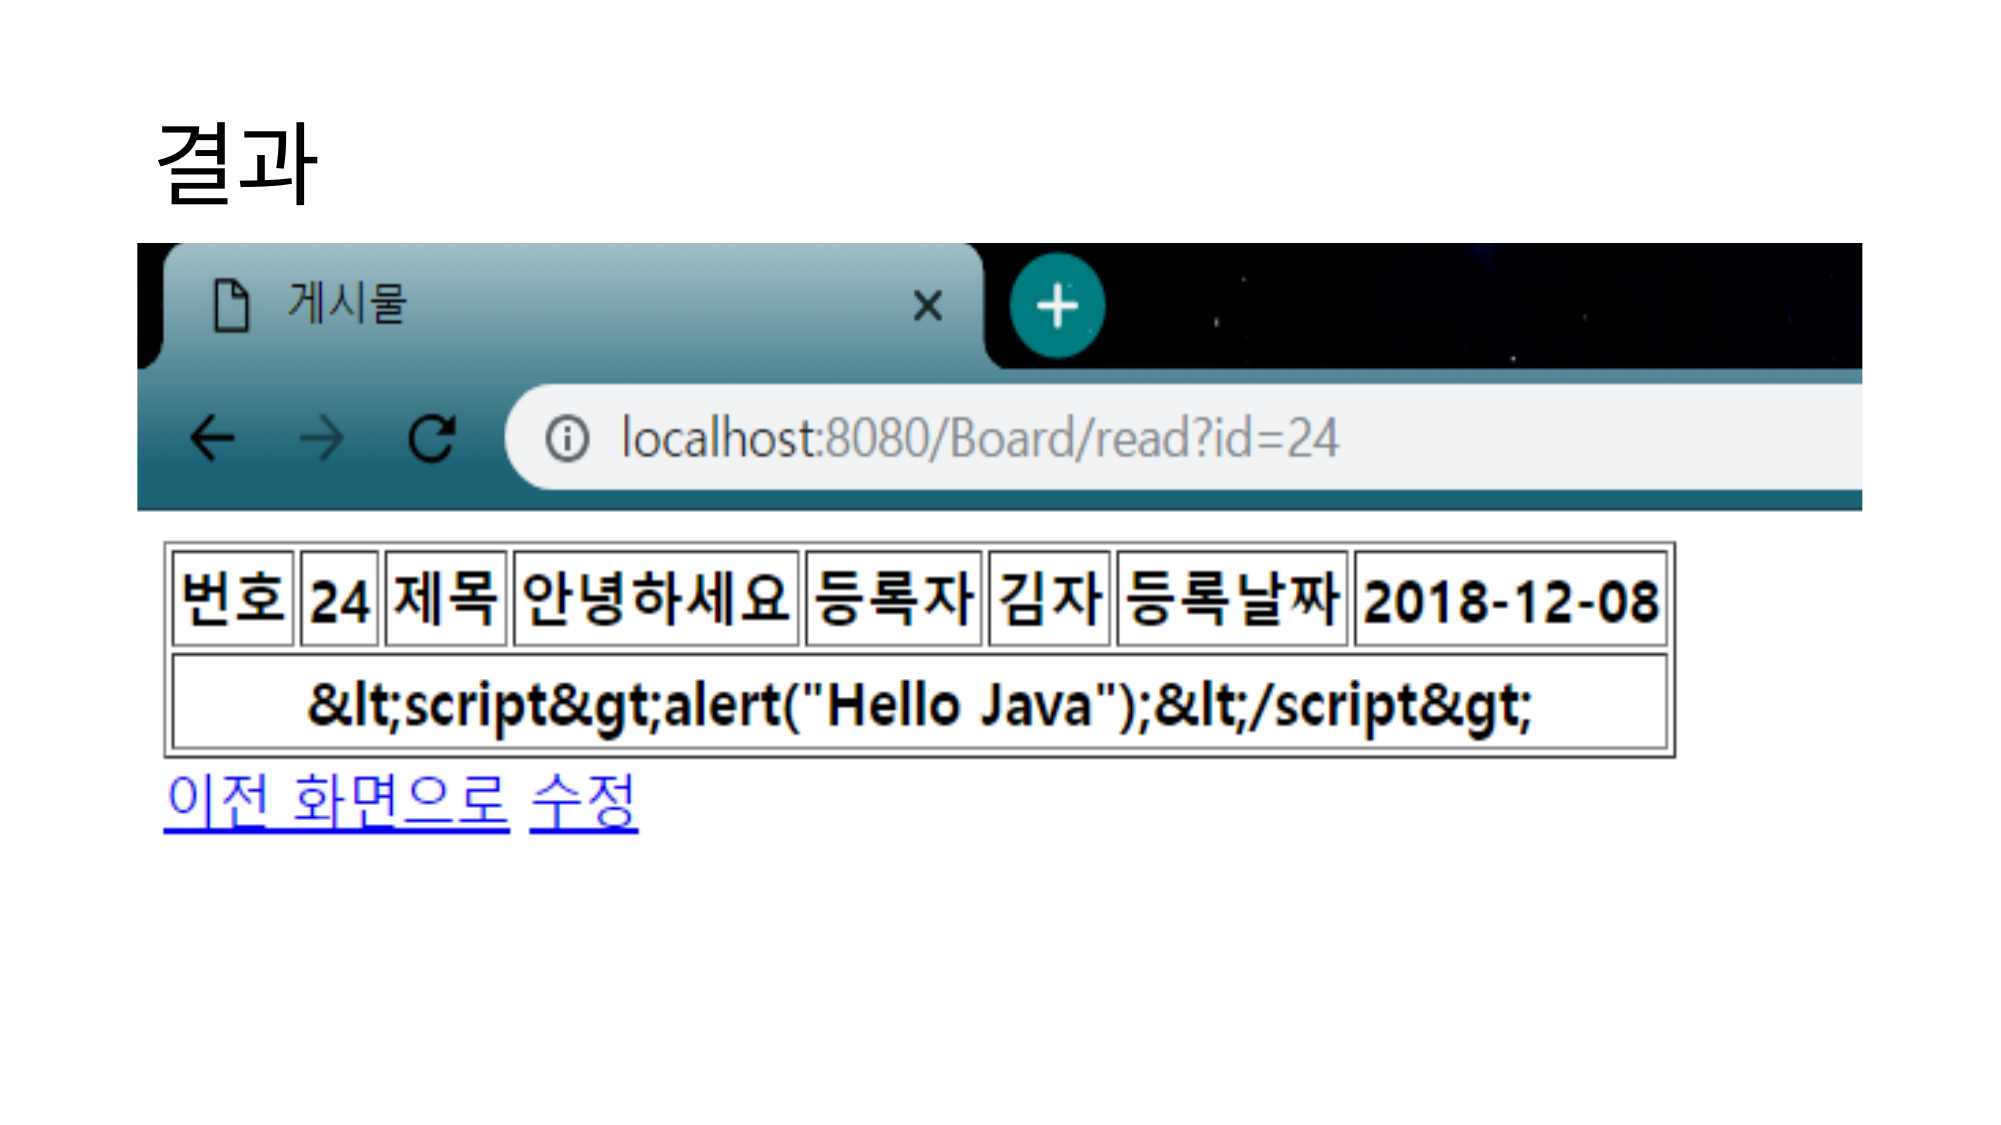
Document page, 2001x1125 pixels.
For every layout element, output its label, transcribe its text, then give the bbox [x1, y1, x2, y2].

title 결과 [137, 59, 1863, 243]
picture [137, 243, 1863, 1056]
